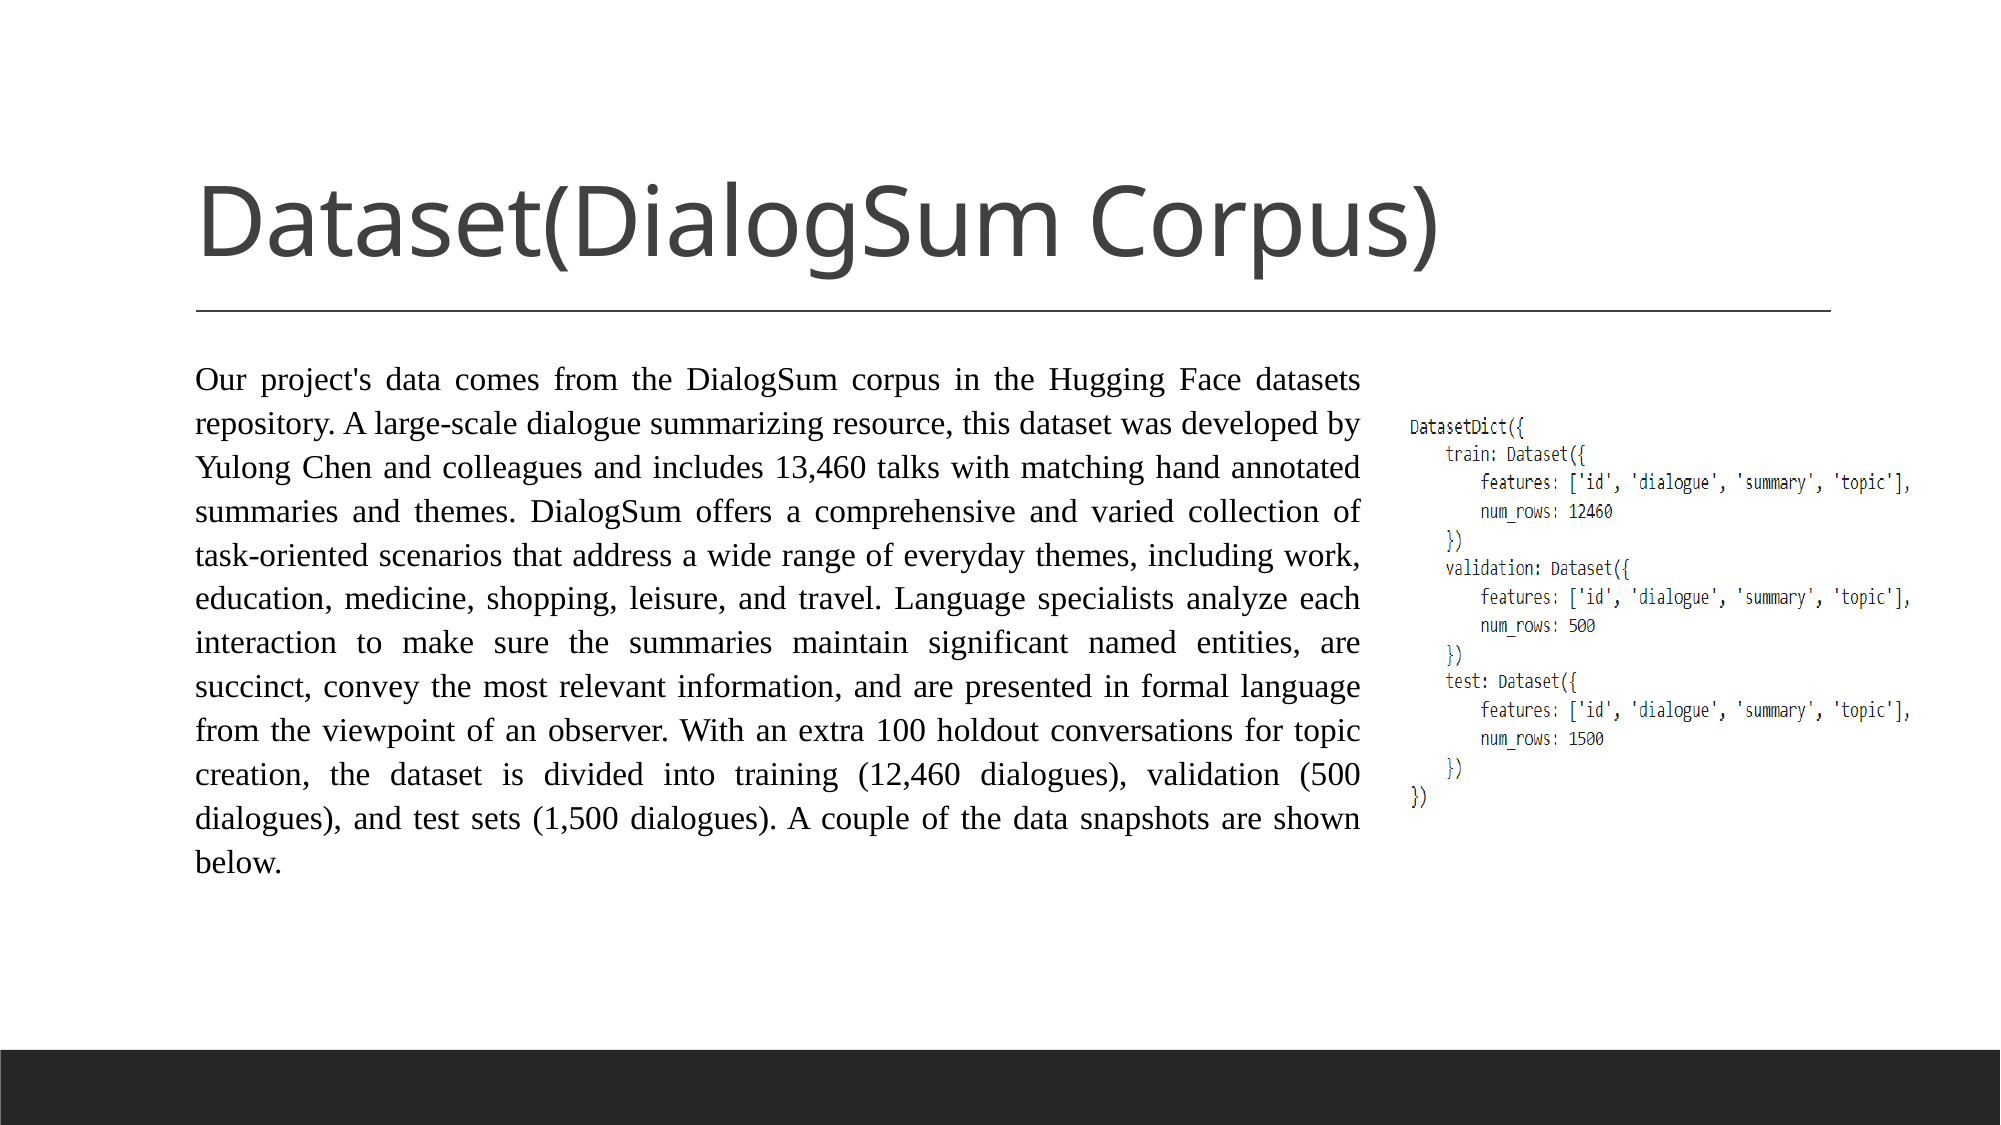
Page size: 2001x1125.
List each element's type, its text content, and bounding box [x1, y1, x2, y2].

picture [1406, 402, 1961, 819]
title Dataset(DialogSum Corpus) [180, 47, 1830, 285]
list Our project's data comes from the DialogSum corpus in the Hugging Face datasets repository. A large-scale dialogue summarizing resource, this dataset was developed by Yulong Chen and colleagues and includes 13,460 talks with matching hand annotated summaries and themes. DialogSum offers a comprehensive and varied collection of task-oriented scenarios that address a wide range of everyday themes, including work, education, medicine, shopping, leisure, and travel. Language specialists analyze each interaction to make sure the summaries maintain significant named entities, are succinct, convey the most relevant information, and are presented in formal language from the viewpoint of an observer. With an extra 100 holdout conversations for topic creation, the dataset is divided into training (12,460 dialogues), validation (500 dialogues), and test sets (1,500 dialogues). A couple of the data snapshots are shown below. [180, 345, 1364, 963]
